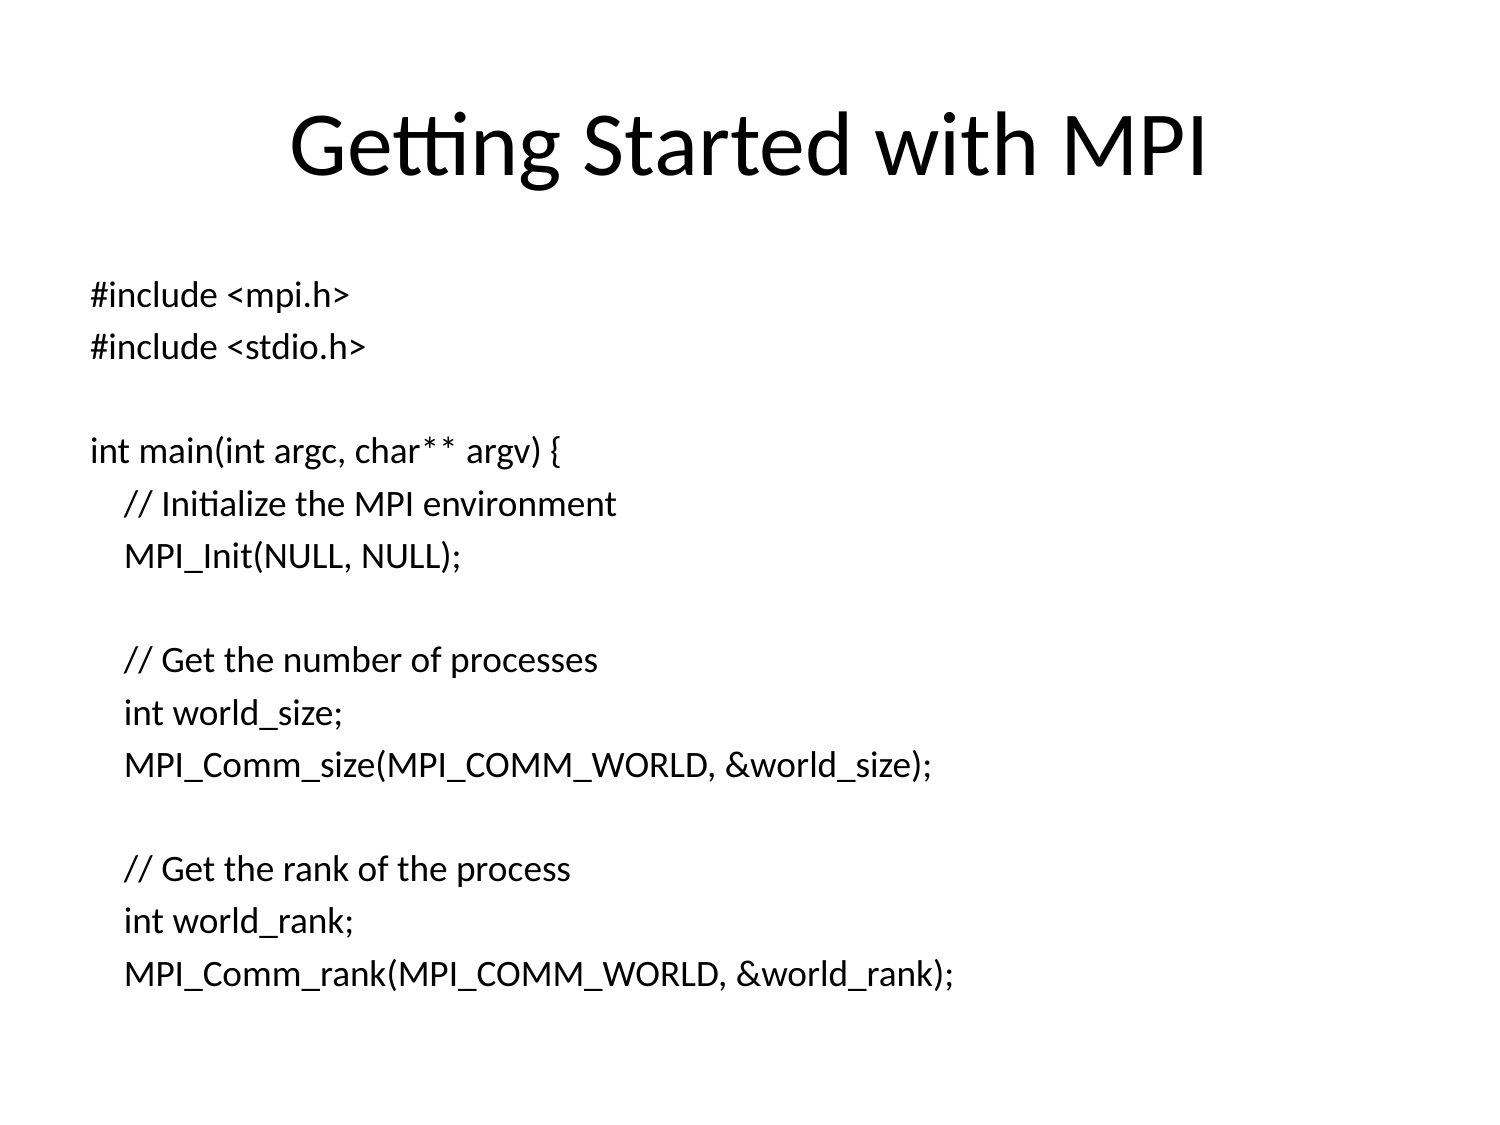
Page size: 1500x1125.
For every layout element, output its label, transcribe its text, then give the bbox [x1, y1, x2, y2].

title Getting Started with MPI [75, 45, 1425, 233]
list #include <mpi.h> #include <stdio.h> int main(int argc, char** argv) { // Initialize the MPI environment MPI_Init(NULL, NULL); // Get the number of processes int world_size; MPI_Comm_size(MPI_COMM_WORLD, &world_size); // Get the rank of the process int world_rank; MPI_Comm_rank(MPI_COMM_WORLD, &world_rank); [75, 262, 1425, 1005]
